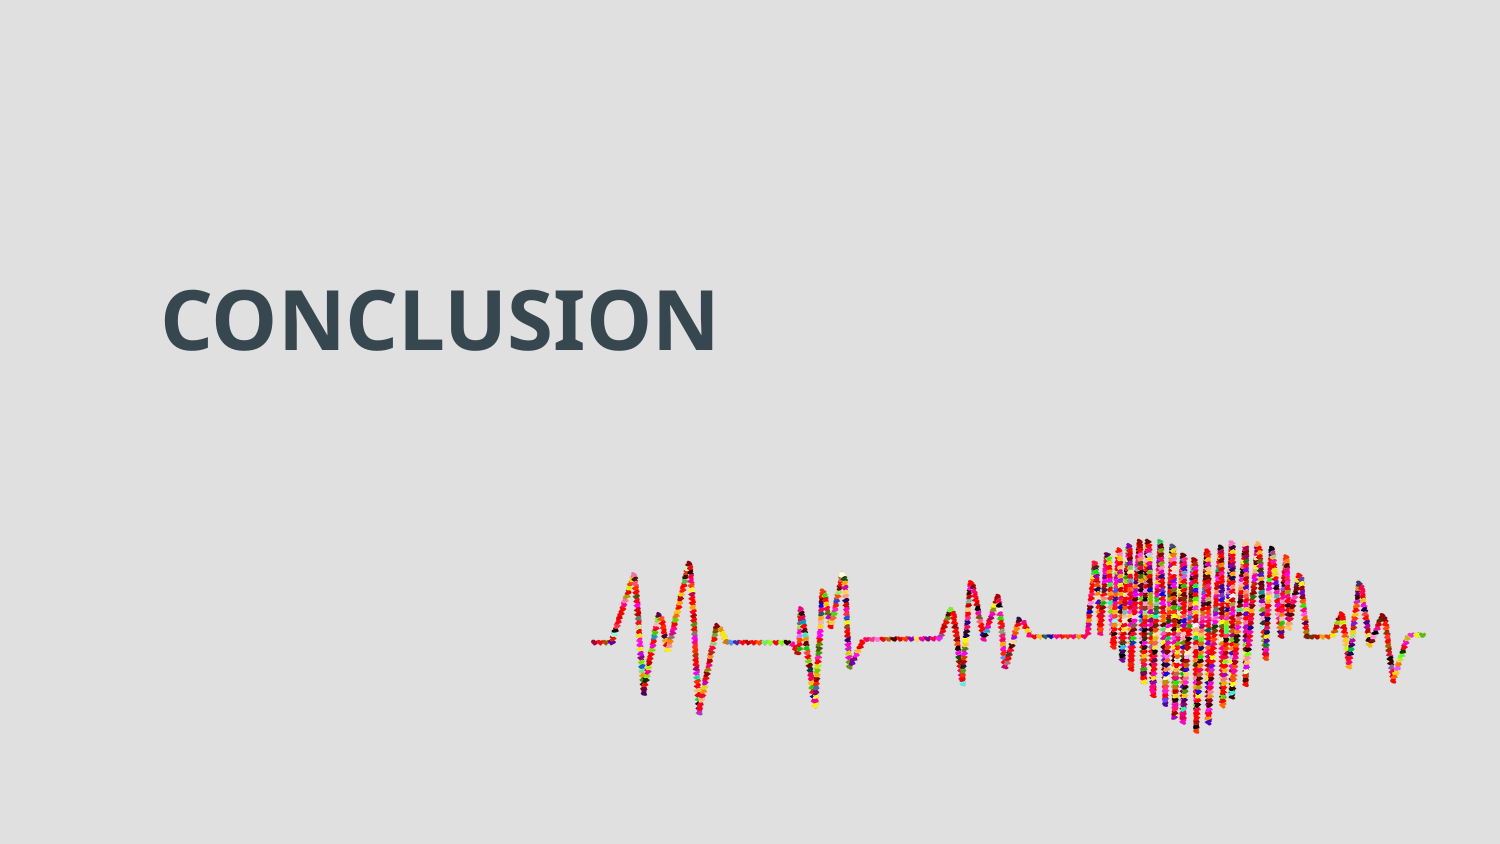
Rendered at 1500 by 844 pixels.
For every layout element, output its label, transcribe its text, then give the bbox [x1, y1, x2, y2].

title CONCLUSION [80, 86, 1102, 758]
picture [590, 471, 1426, 800]
